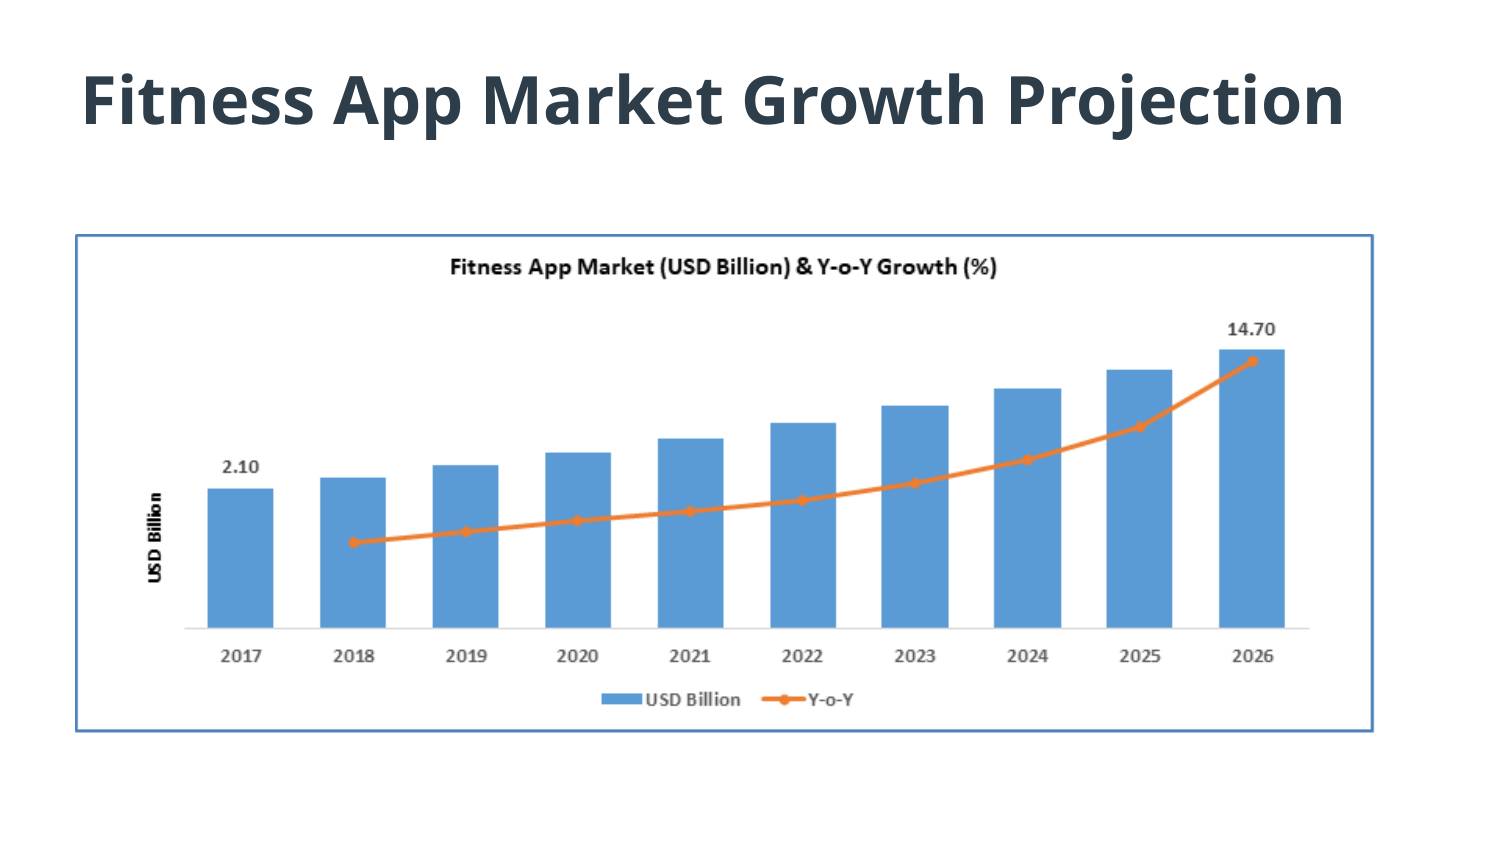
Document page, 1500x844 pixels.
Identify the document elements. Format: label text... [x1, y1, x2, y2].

picture [74, 233, 1382, 740]
title Fitness App Market Growth Projection [75, 52, 1425, 150]
